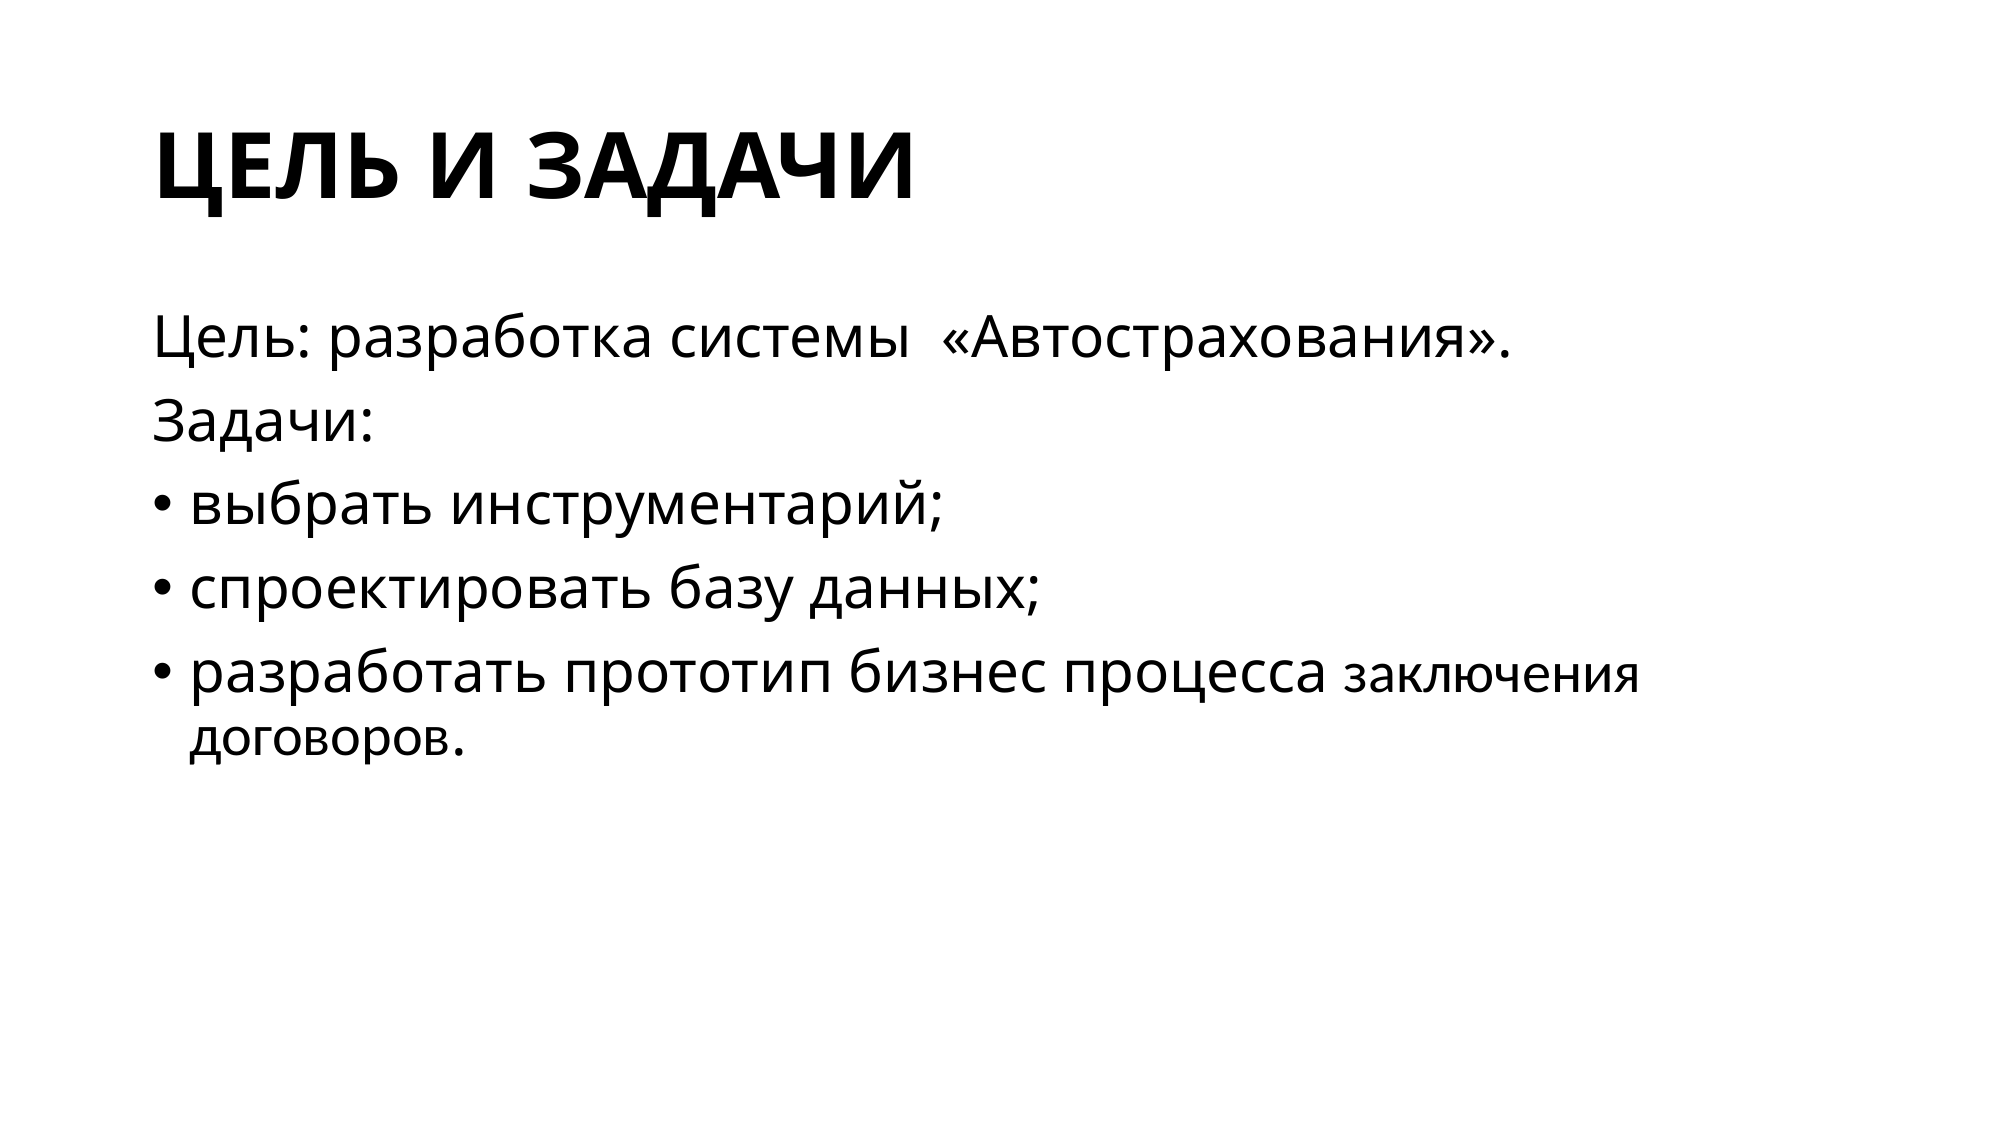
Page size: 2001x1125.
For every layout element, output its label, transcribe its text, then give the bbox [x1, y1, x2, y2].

title ЦЕЛЬ И ЗАДАЧИ [137, 59, 1863, 278]
list Цель: разработка системы «Автострахования». Задачи: выбрать инструментарий; спроектировать базу данных; разработать прототип бизнес процесса заключения договоров. [137, 299, 1863, 1014]
